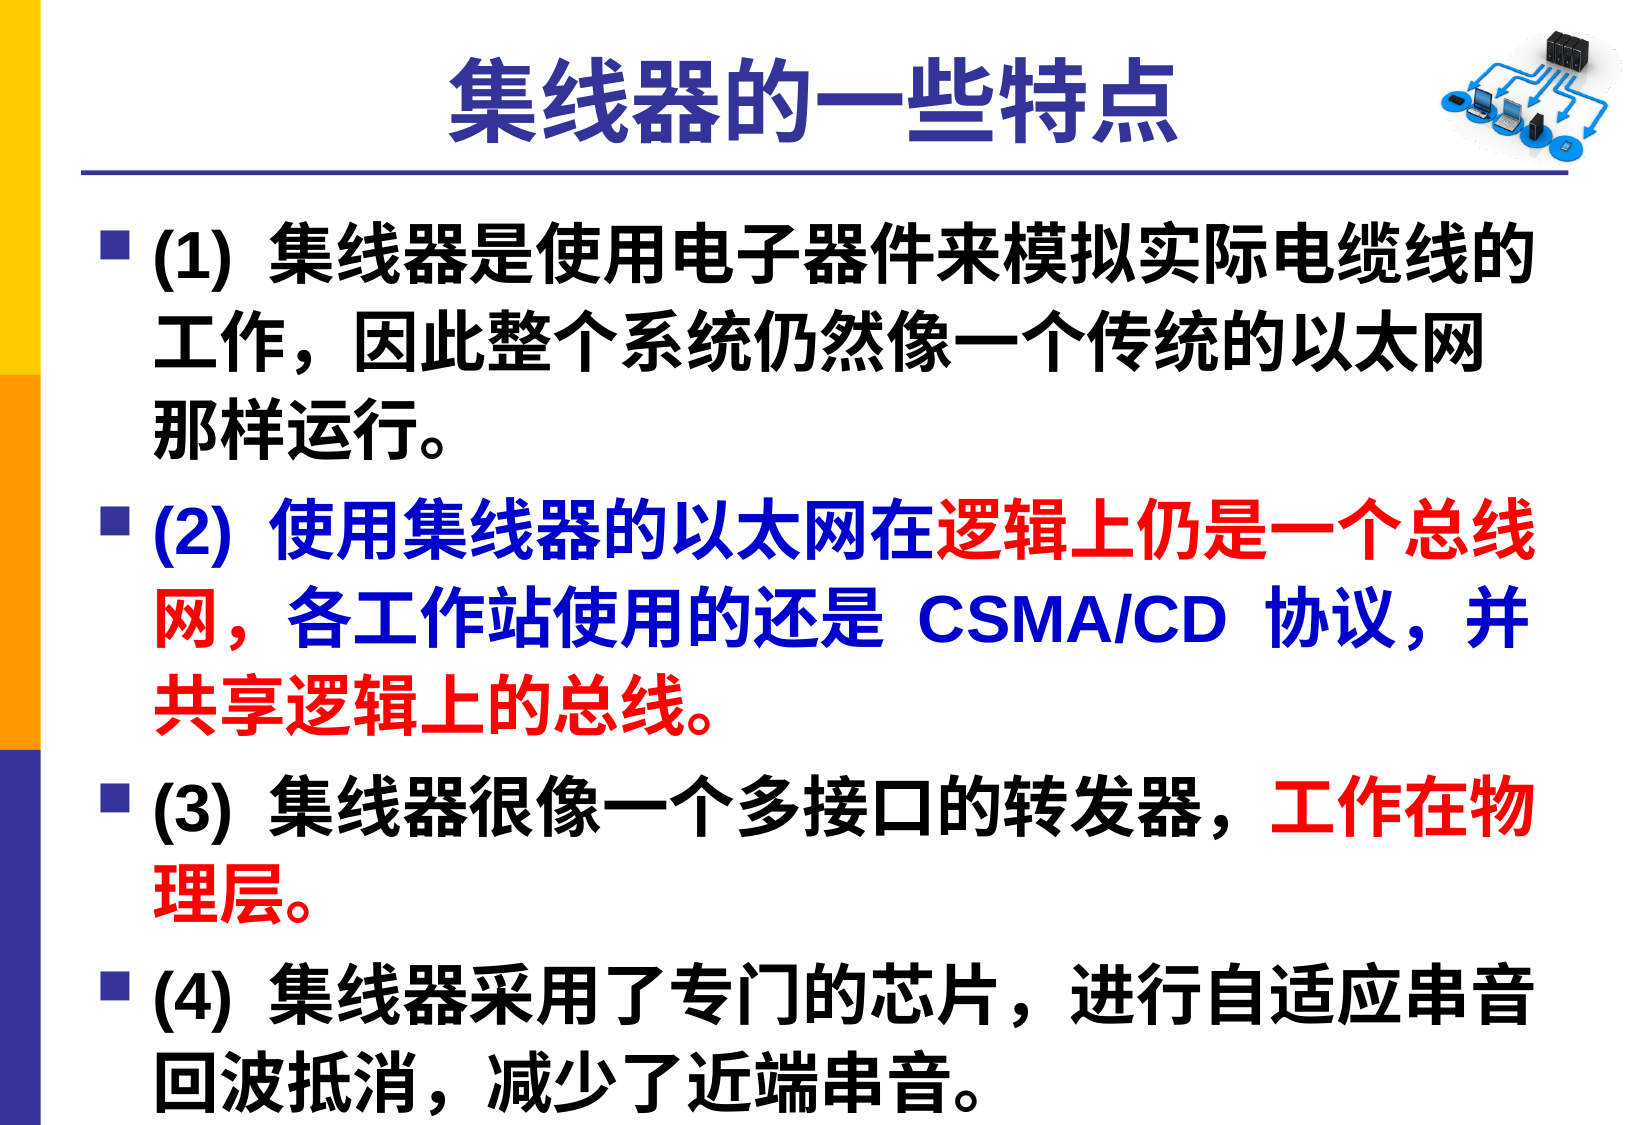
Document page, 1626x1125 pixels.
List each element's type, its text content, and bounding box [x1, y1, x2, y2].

picture [1438, 30, 1624, 165]
list (1) 集线器是使用电子器件来模拟实际电缆线的工作，因此整个系统仍然像一个传统的以太网那样运行。 (2) 使用集线器的以太网在逻辑上仍是一个总线网，各工作站使用的还是 CSMA/CD 协议，并共享逻辑上的总线。 (3) 集线器很像一个多接口的转发器，工作在物理层。 (4) 集线器采用了专门的芯片，进行自适应串音回波抵消，减少了近端串音。 [81, 196, 1569, 1006]
title 集线器的一些特点 [81, 30, 1569, 161]
